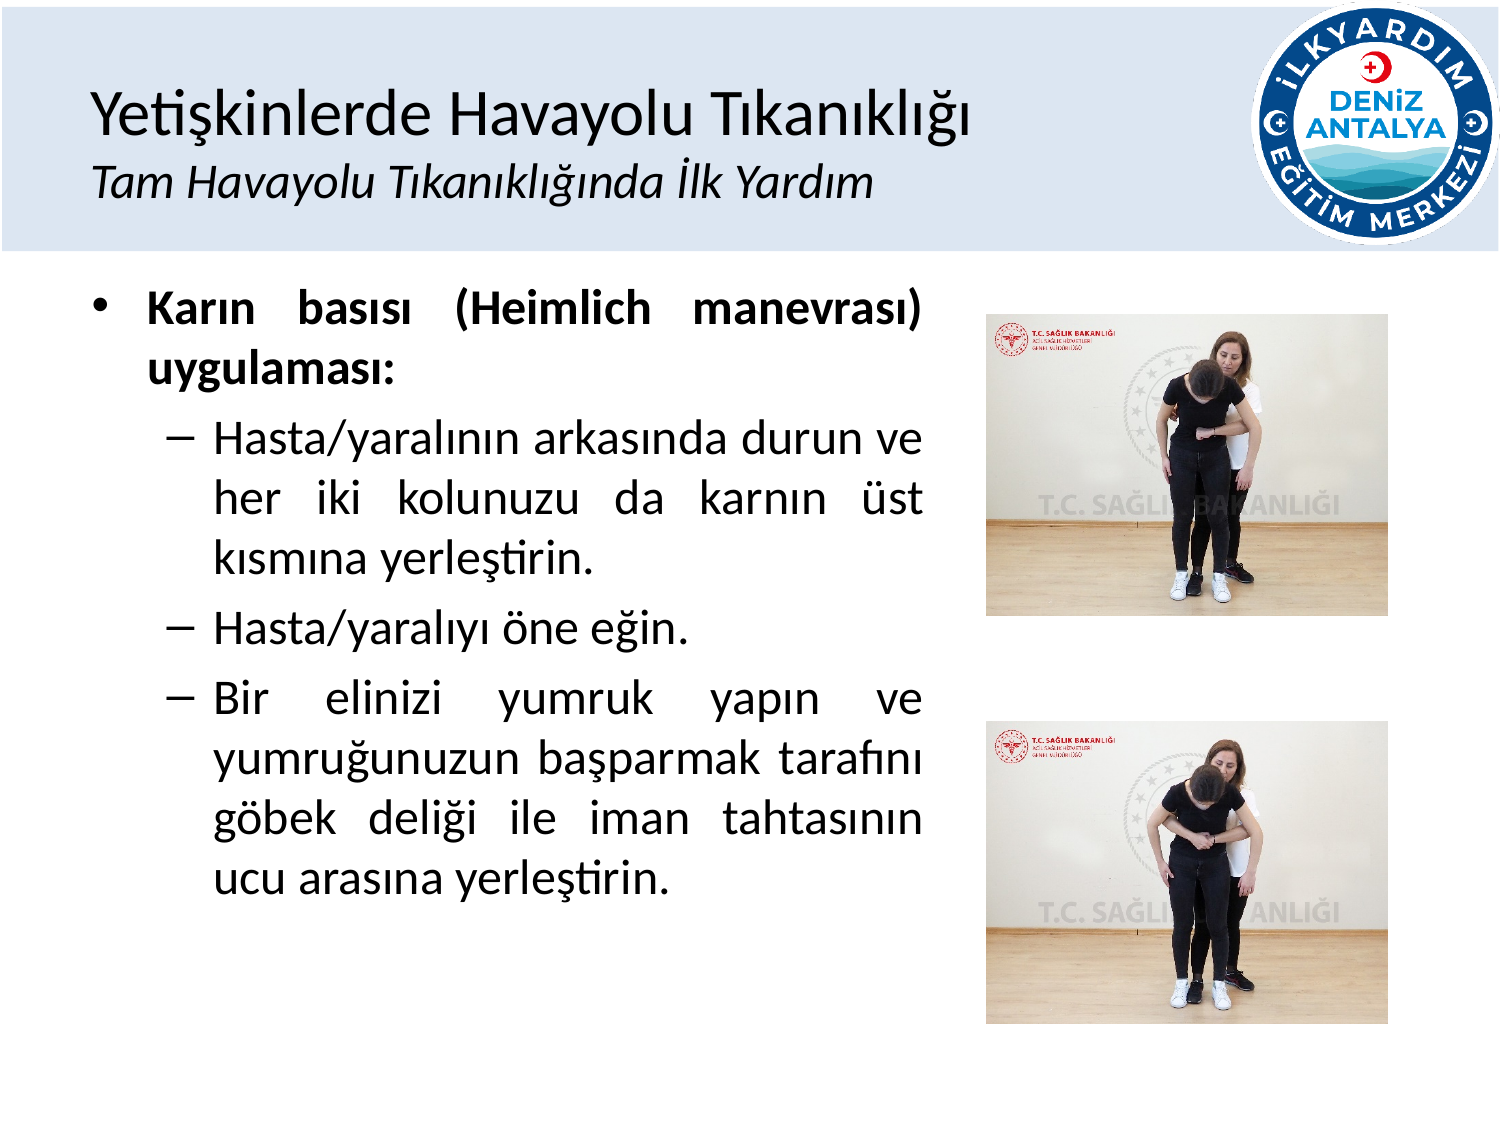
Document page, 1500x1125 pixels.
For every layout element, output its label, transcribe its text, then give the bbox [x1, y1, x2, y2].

text_box [0, 5, 1250, 253]
title Yetişkinlerde Havayolu Tıkanıklığı Tam Havayolu Tıkanıklığında İlk Yardım [75, 45, 1245, 233]
picture [1250, 0, 1500, 246]
picture [985, 721, 1389, 1024]
picture [985, 314, 1389, 616]
list Karın basısı (Heimlich manevrası) uygulaması: Hasta/yaralının arkasında durun ve her iki kolunuzu da karnın üst kısmına yerleştirin. Hasta/yaralıyı öne eğin. Bir elinizi yumruk yapın ve yumruğunuzun başparmak tarafını göbek deliği ile iman tahtasının ucu arasına yerleştirin. [76, 267, 939, 1024]
